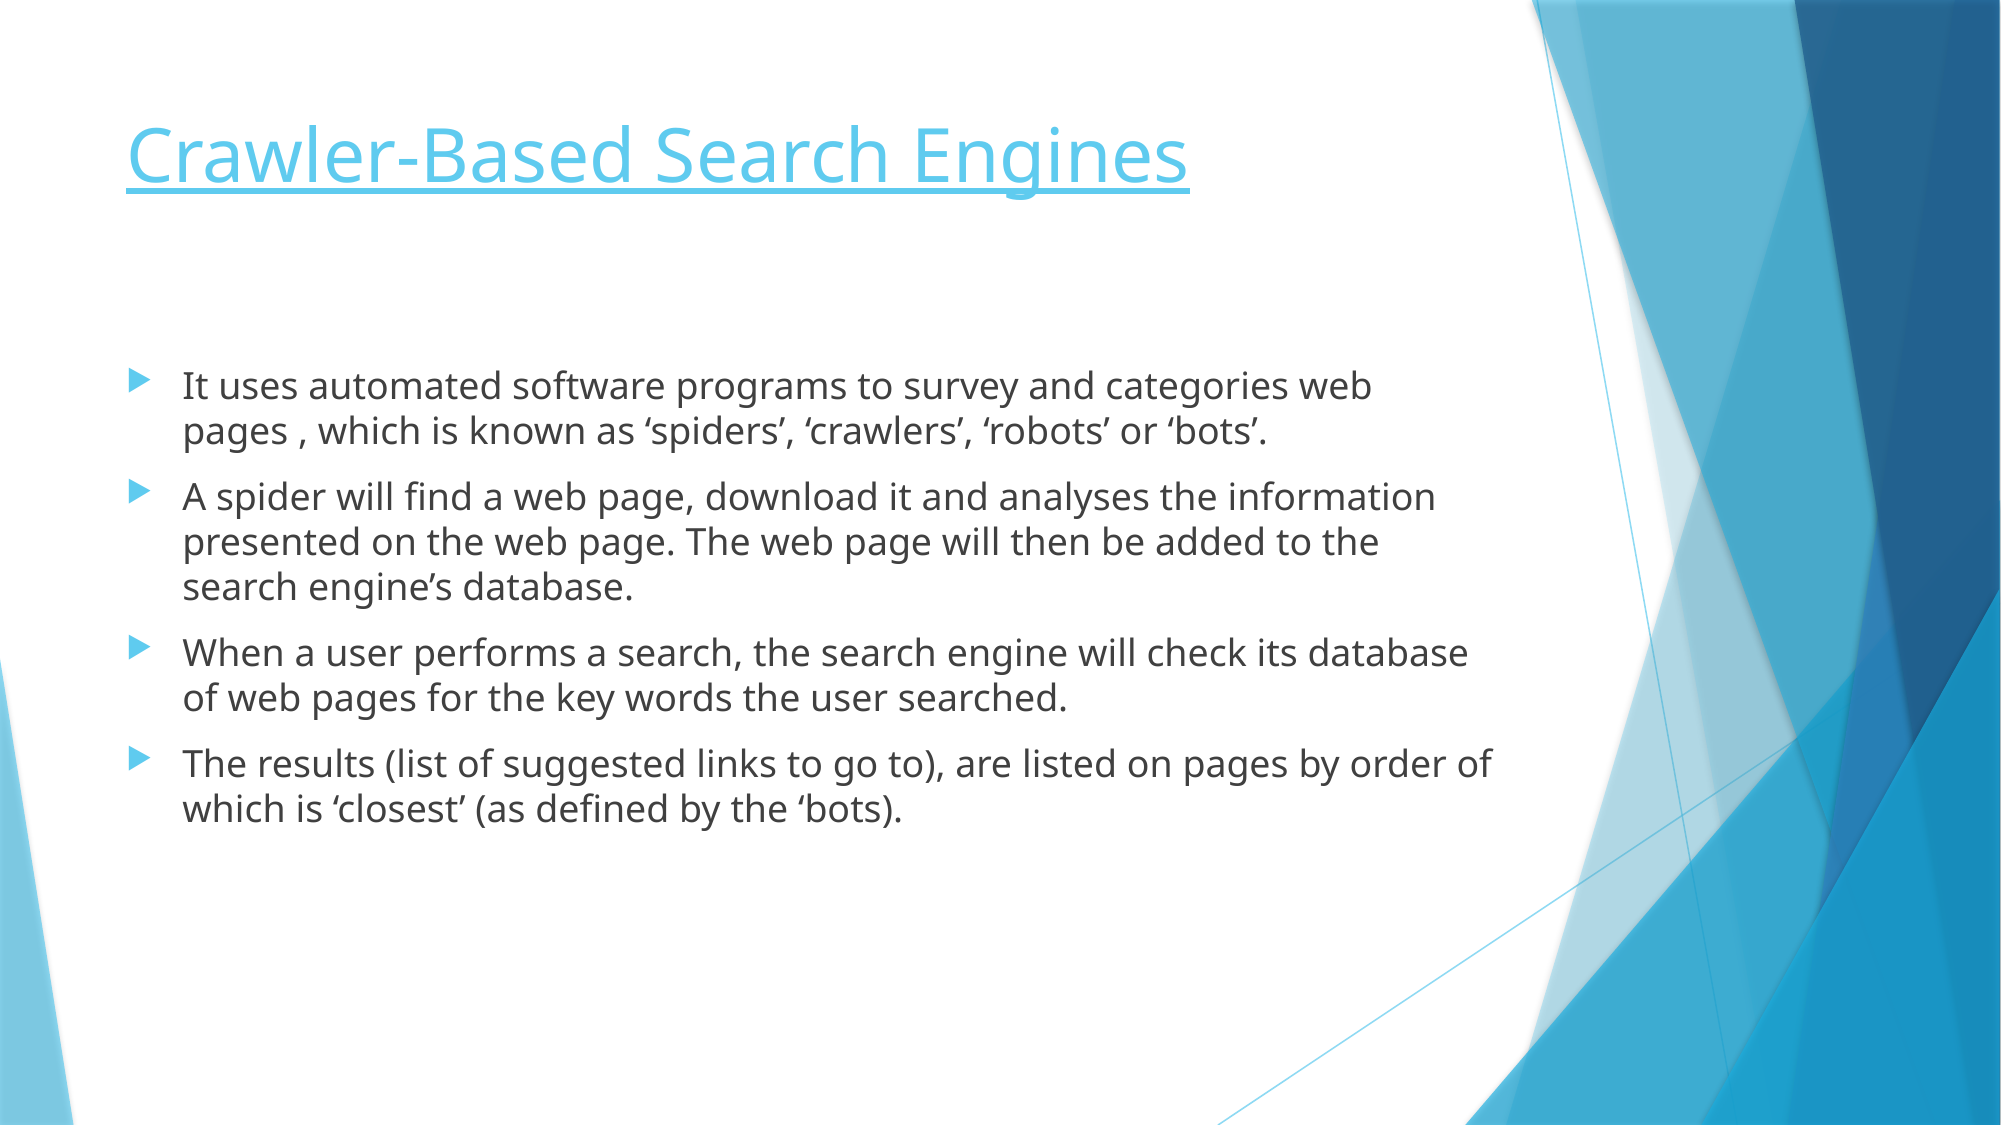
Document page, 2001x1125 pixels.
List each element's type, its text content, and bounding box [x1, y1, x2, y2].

title Crawler-Based Search Engines [111, 99, 1522, 317]
list It uses automated software programs to survey and categories web pages , which is known as ‘spiders’, ‘crawlers’, ‘robots’ or ‘bots’. A spider will find a web page, download it and analyses the information presented on the web page. The web page will then be added to the search engine’s database. When a user performs a search, the search engine will check its database of web pages for the key words the user searched. The results (list of suggested links to go to), are listed on pages by order of which is ‘closest’ (as defined by the ‘bots). [111, 354, 1522, 992]
